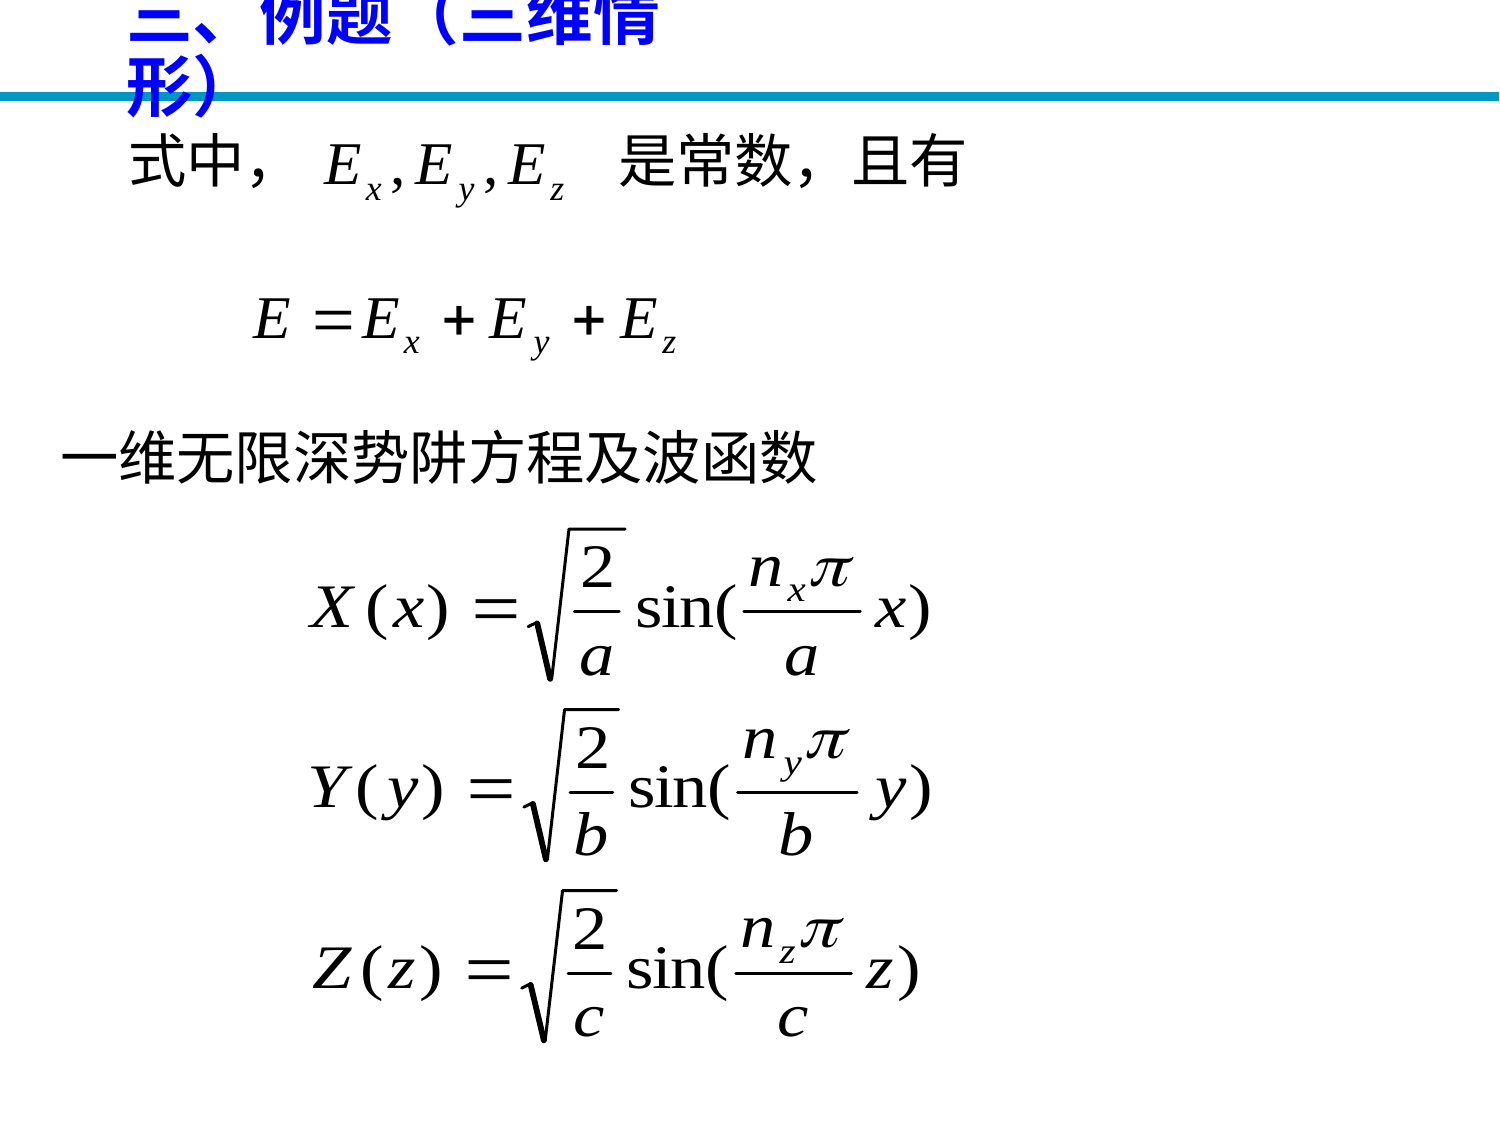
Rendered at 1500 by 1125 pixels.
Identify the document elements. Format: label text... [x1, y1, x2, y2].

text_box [312, 123, 579, 221]
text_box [300, 874, 931, 1056]
text_box 式中， [113, 117, 318, 202]
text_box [294, 513, 946, 694]
text_box 是常数，且有 [576, 117, 983, 202]
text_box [242, 277, 688, 374]
text_box 三、例题（三维情形） [111, 9, 768, 100]
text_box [301, 693, 948, 875]
text_box 一维无限深势阱方程及波函数 [45, 413, 833, 499]
